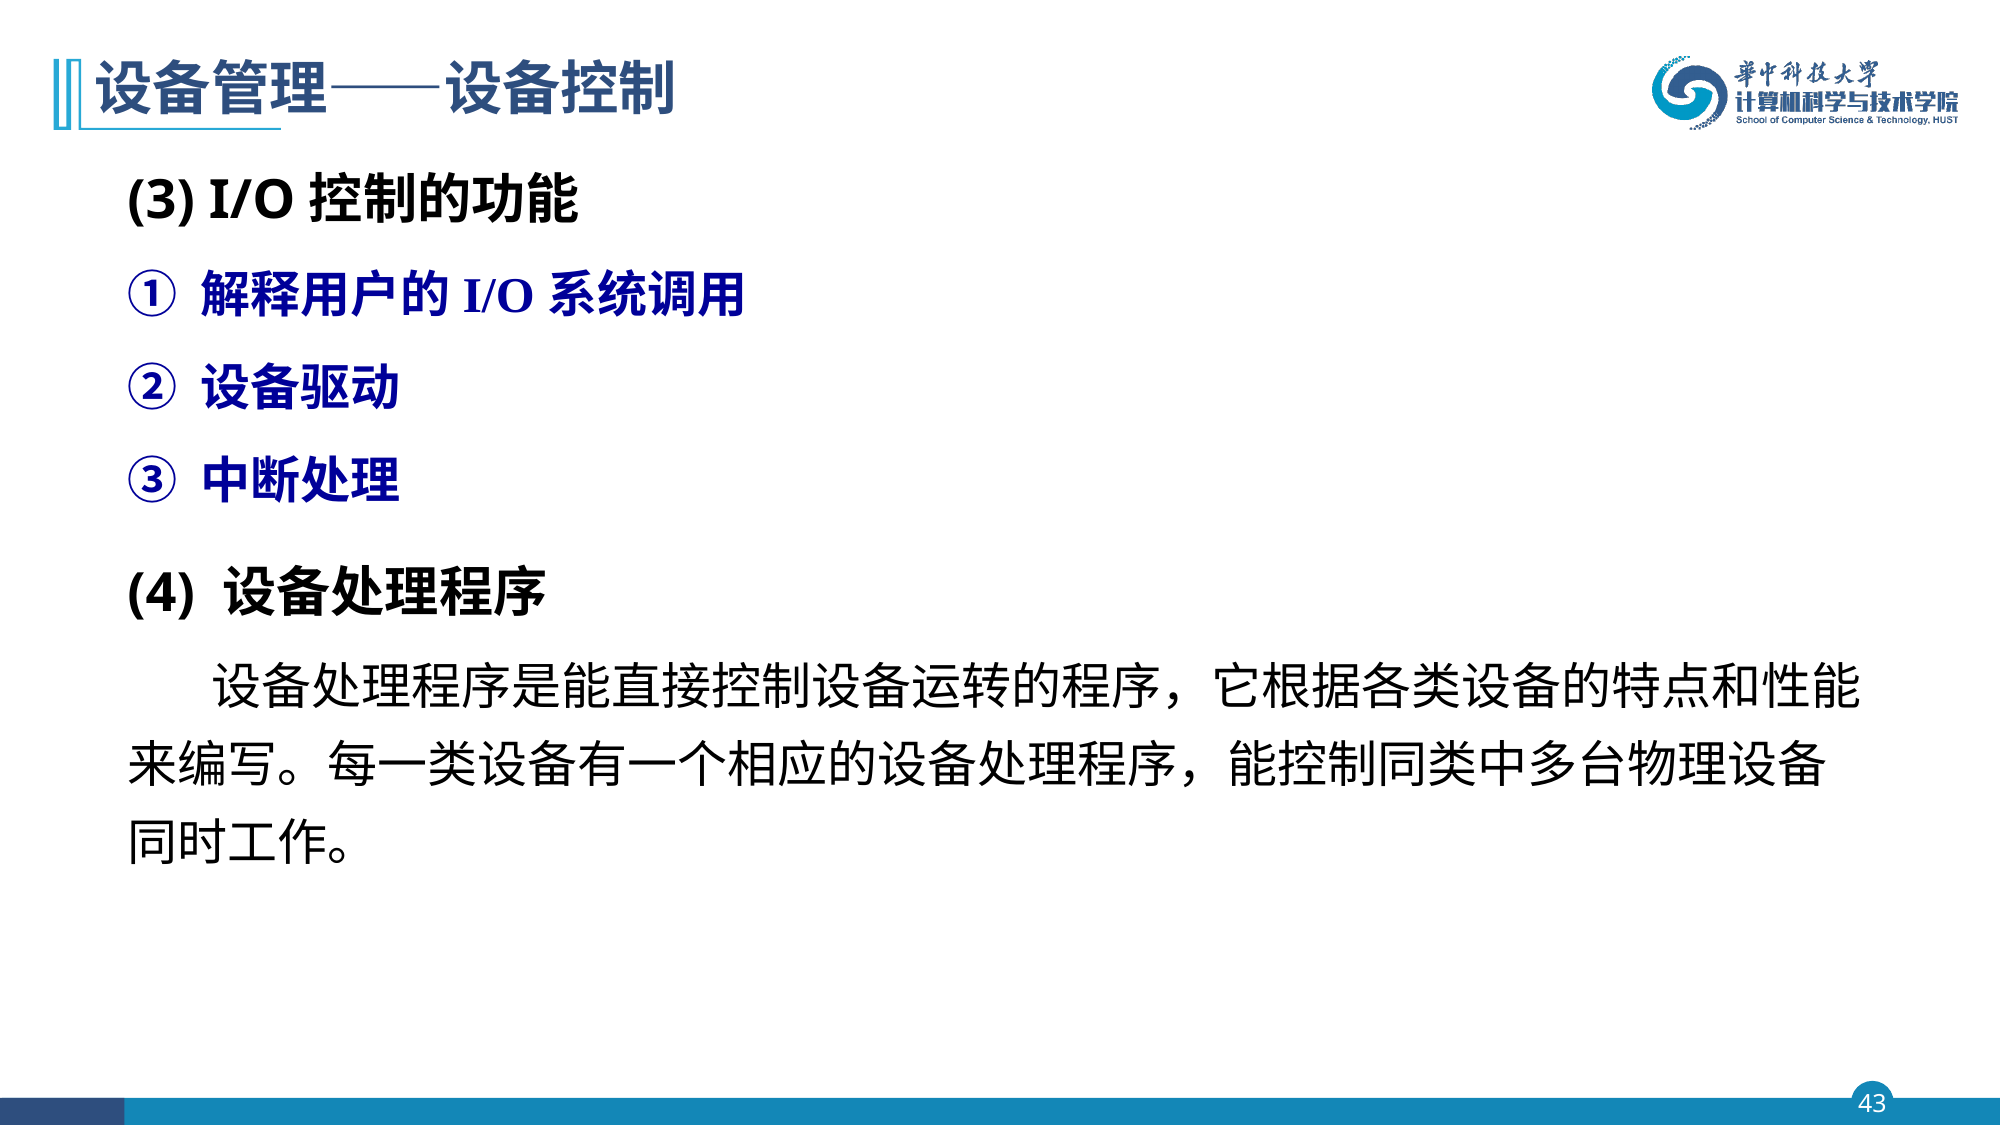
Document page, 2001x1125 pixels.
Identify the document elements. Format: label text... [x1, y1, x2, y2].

title 设备管理——设备控制 [80, 51, 1653, 137]
text_box (3) I/O控制的功能 ① 解释用户的I/O系统调用 ② 设备驱动 ③ 中断处理 (4) 设备处理程序 设备处理程序是能直接控制设备运转的程序，它根据各类设备的特点和性能来编写。每一类设备有一个相应的设备处理程序，能控制同类中多台物理设备同时工作。 [112, 124, 1881, 879]
picture [1653, 56, 1958, 130]
picture [1653, 56, 1678, 79]
